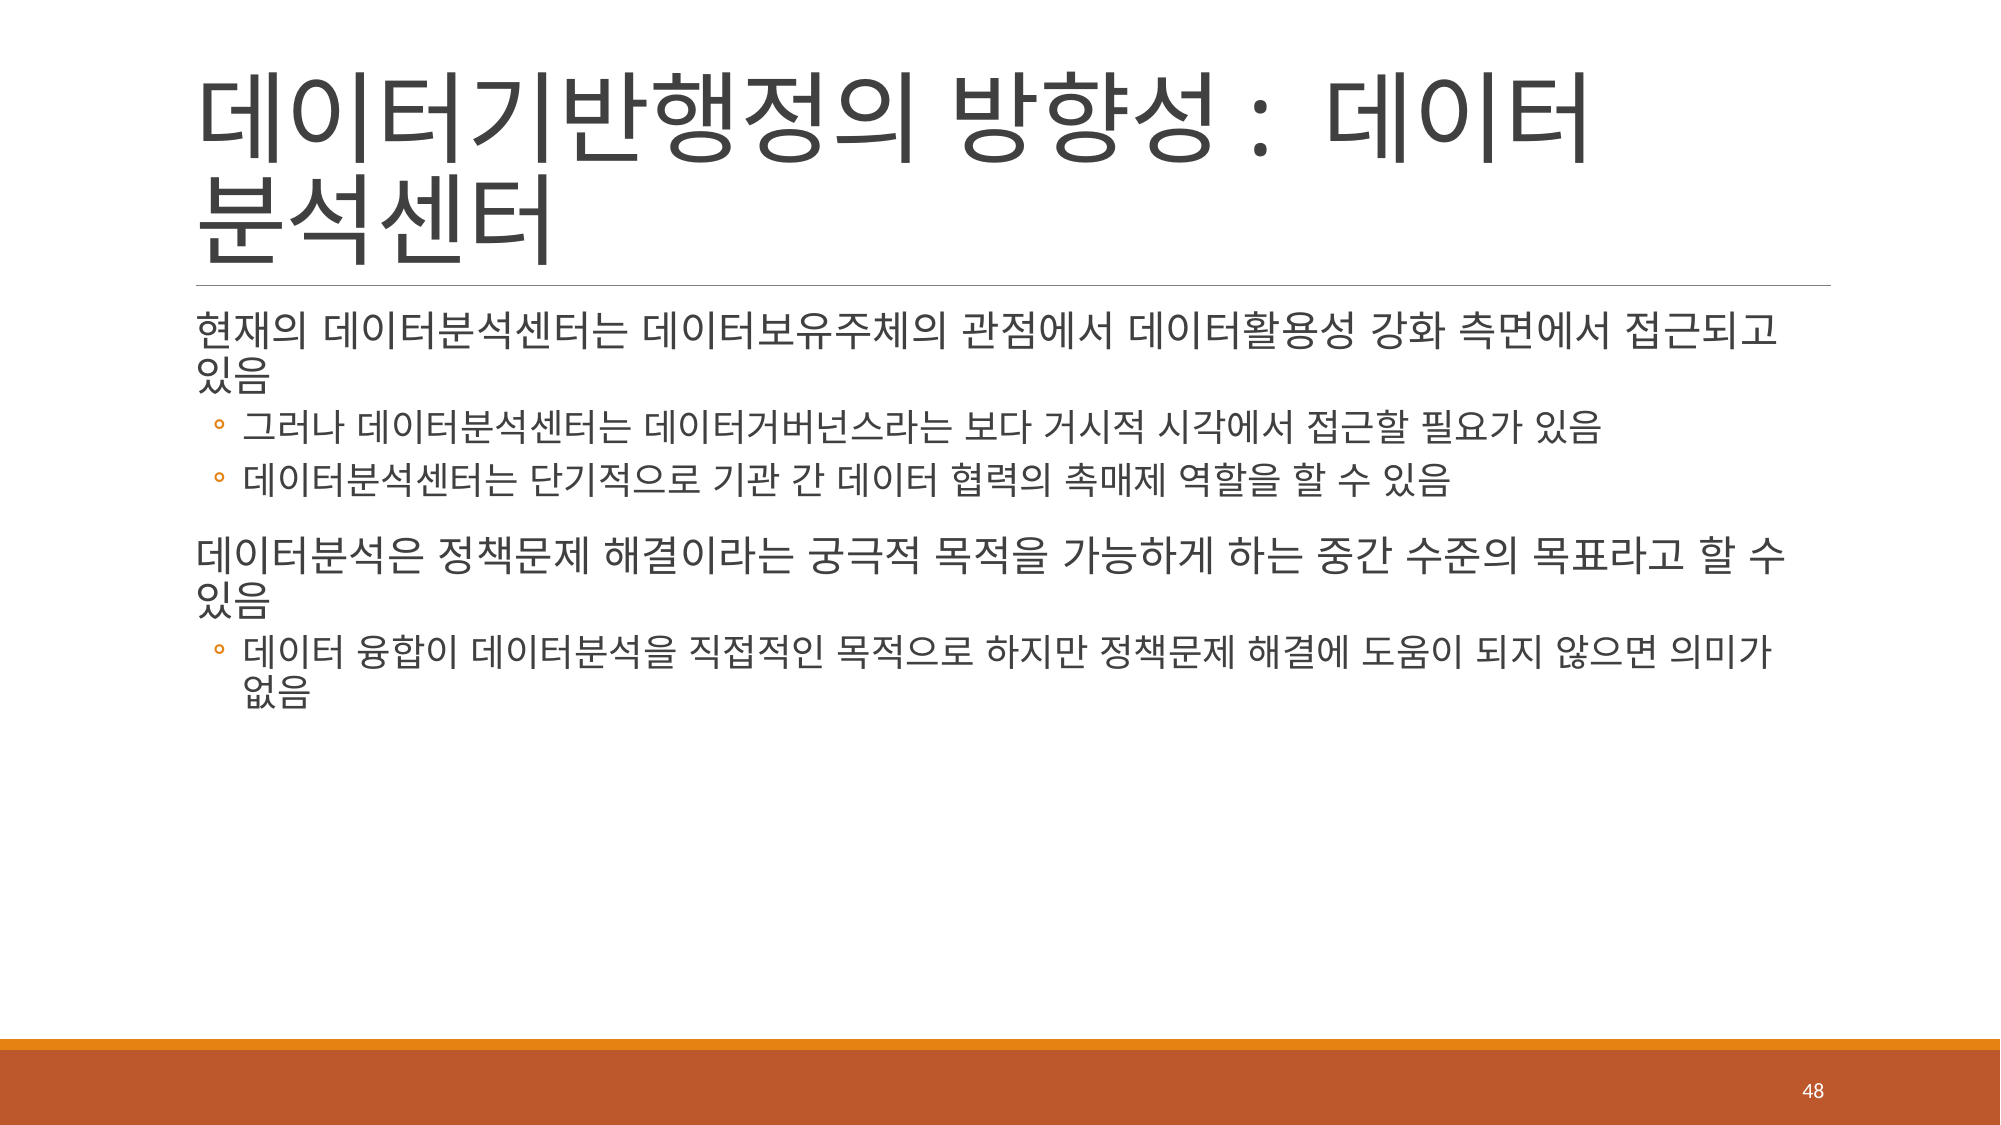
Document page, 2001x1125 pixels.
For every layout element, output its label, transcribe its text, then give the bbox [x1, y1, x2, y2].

list 현재의 데이터분석센터는 데이터보유주체의 관점에서 데이터활용성 강화 측면에서 접근되고 있음 그러나 데이터분석센터는 데이터거버넌스라는 보다 거시적 시각에서 접근할 필요가 있음 데이터분석센터는 단기적으로 기관 간 데이터 협력의 촉매제 역할을 할 수 있음 데이터분석은 정책문제 해결이라는 궁극적 목적을 가능하게 하는 중간 수준의 목표라고 할 수 있음 데이터 융합이 데이터분석을 직접적인 목적으로 하지만 정책문제 해결에 도움이 되지 않으면 의미가 없음 [180, 302, 1830, 963]
title 데이터기반행정의 방향성: 데이터 분석센터 [180, 47, 1830, 285]
slide_number 48 [1624, 1059, 1840, 1120]
